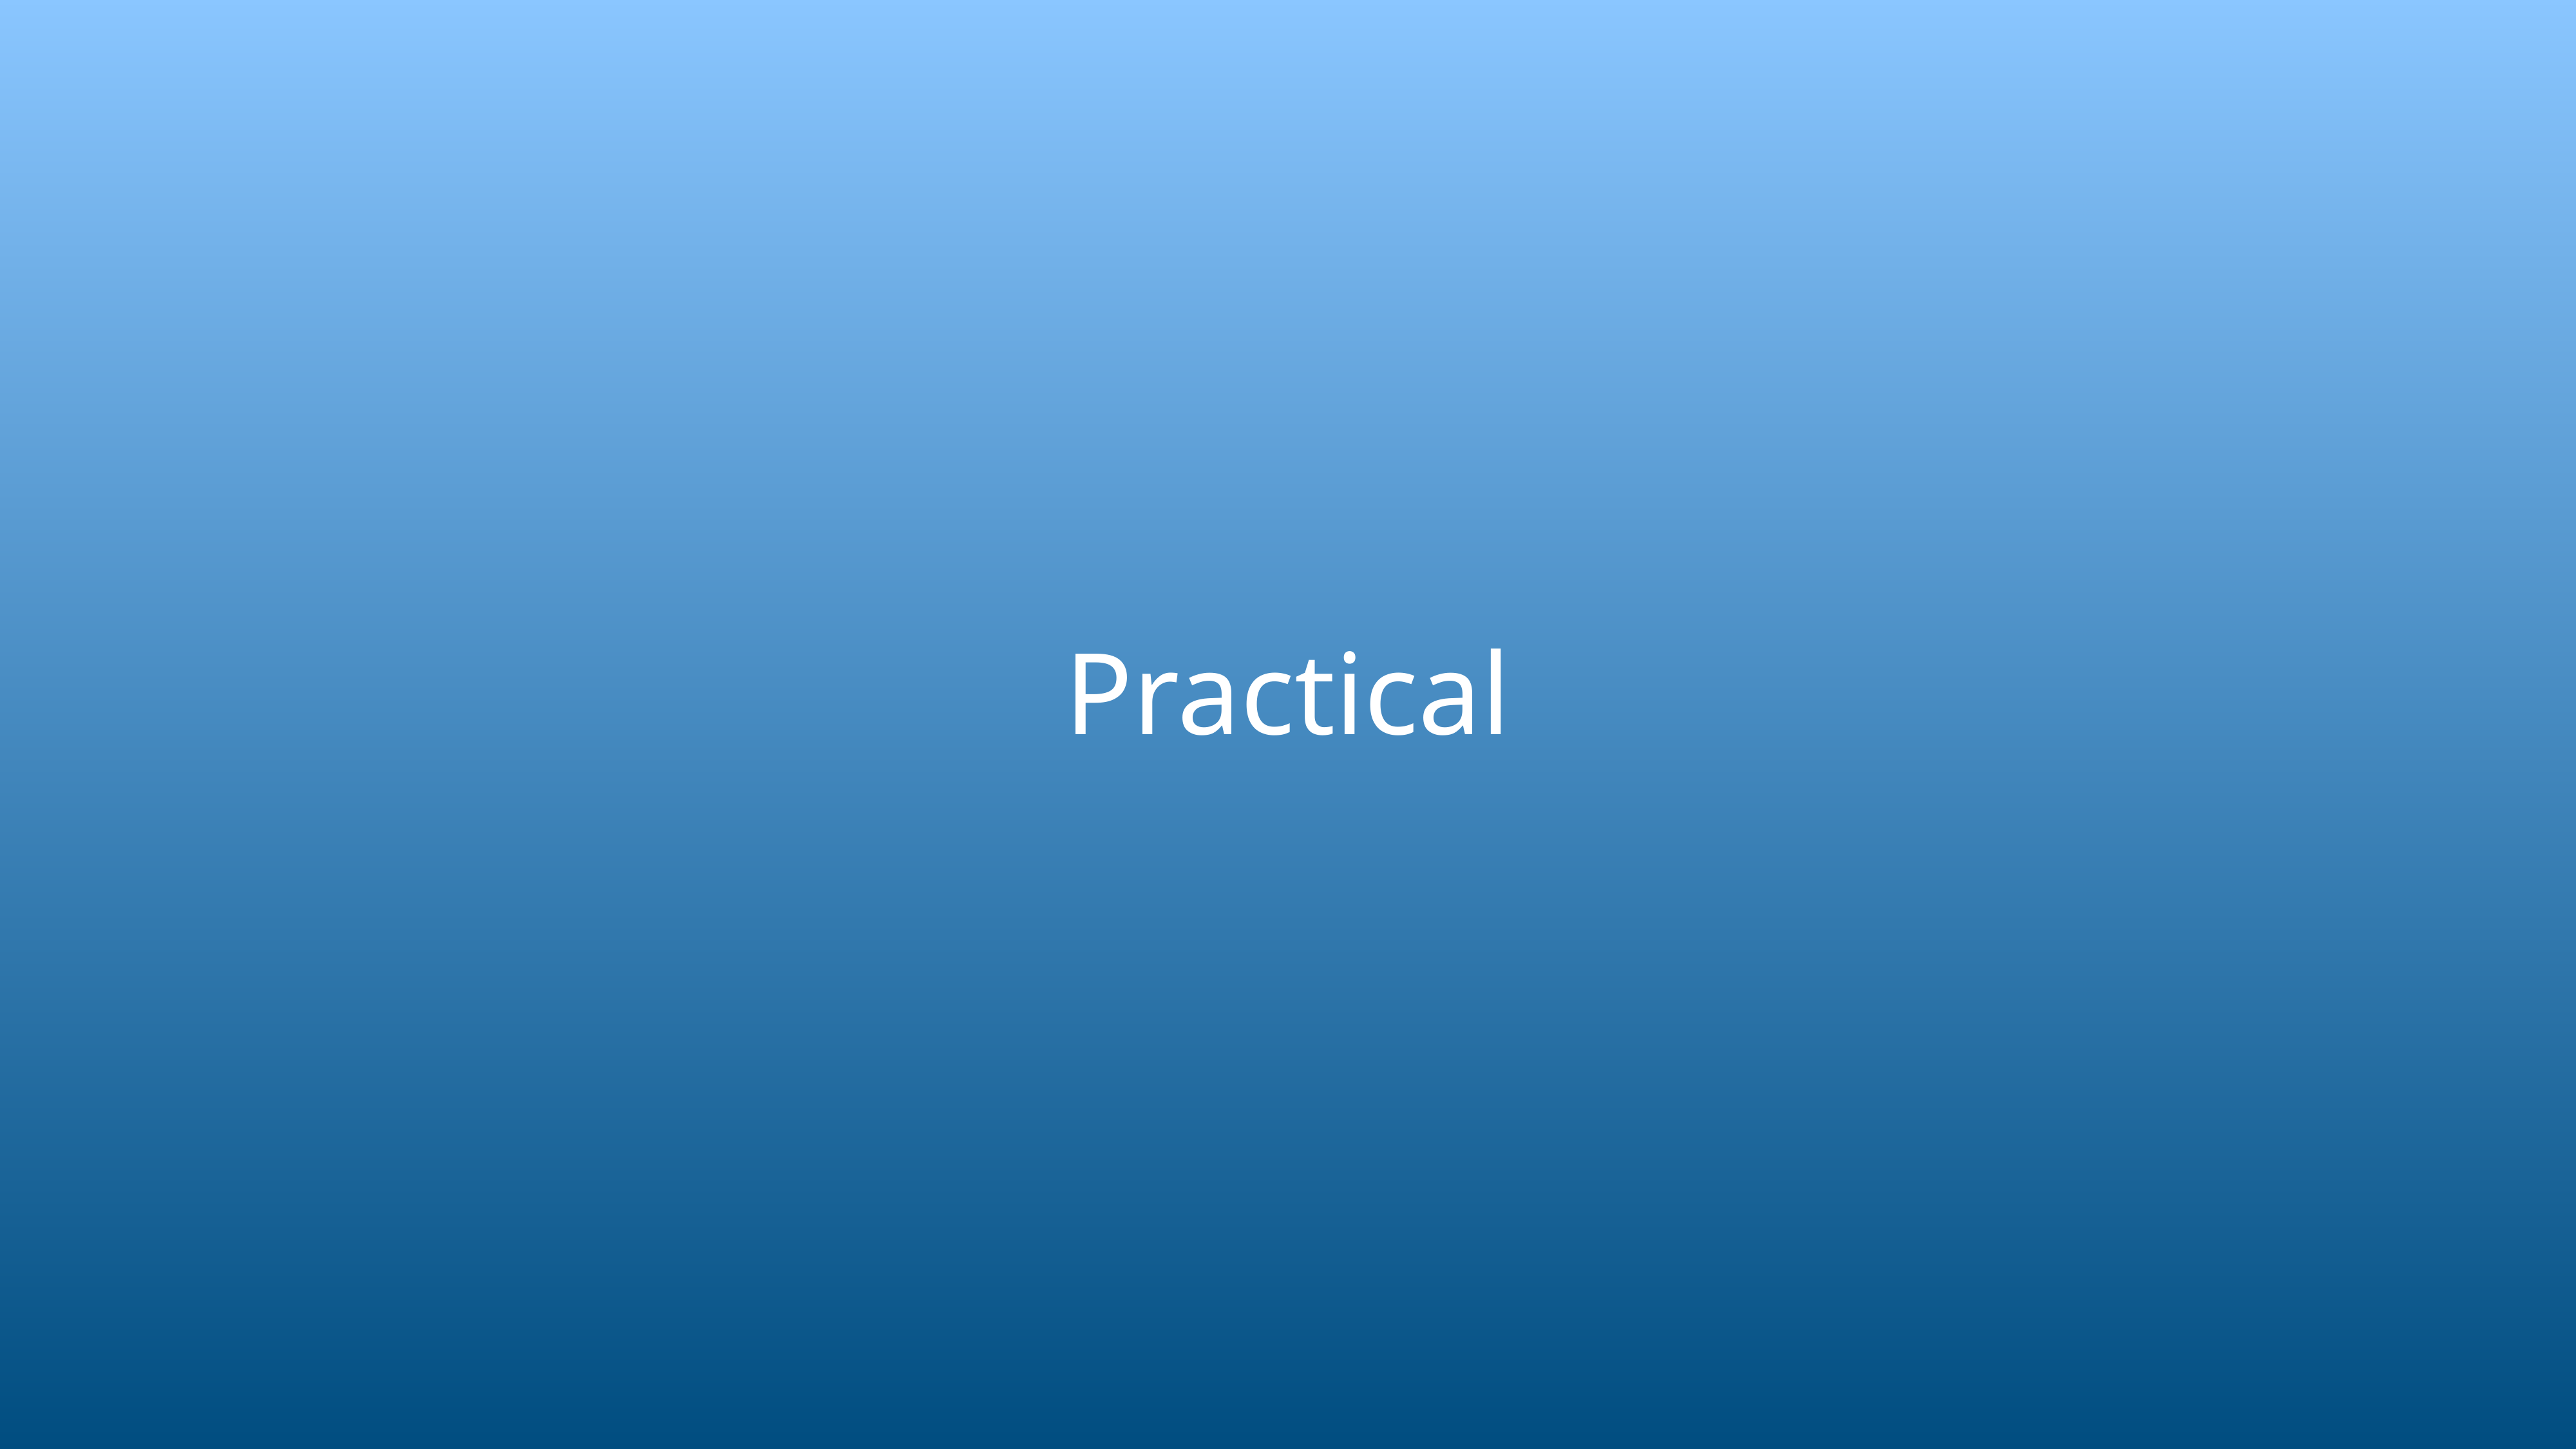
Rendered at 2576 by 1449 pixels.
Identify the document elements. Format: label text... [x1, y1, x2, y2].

title Practical [463, 529, 2113, 851]
